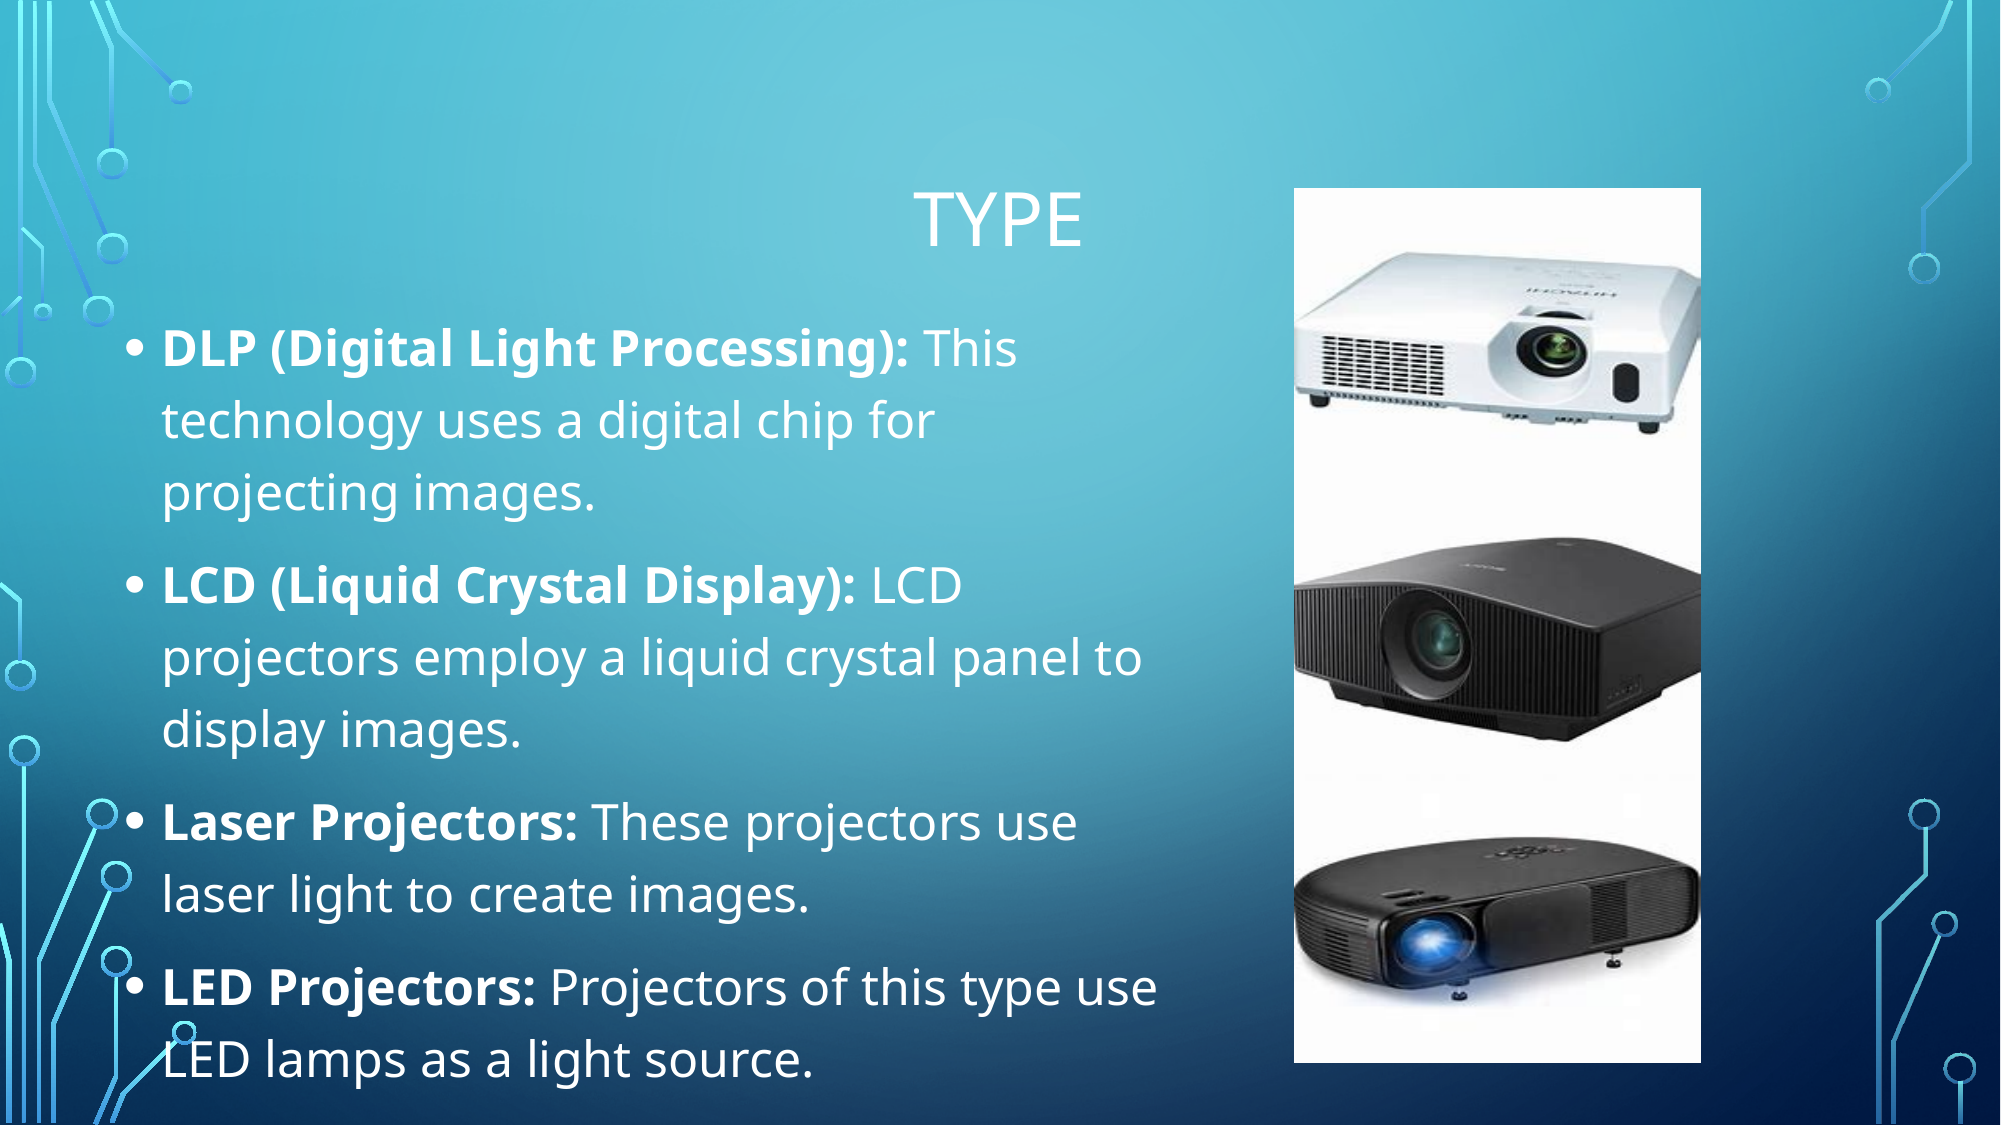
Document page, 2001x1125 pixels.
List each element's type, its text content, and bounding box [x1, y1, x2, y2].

title type [187, 101, 1813, 344]
list DLP (Digital Light Processing): This technology uses a digital chip for projecting images. LCD (Liquid Crystal Display): LCD projectors employ a liquid crystal panel to display images. Laser Projectors: These projectors use laser light to create images. LED Projectors: Projectors of this type use LED lamps as a light source. [108, 297, 1184, 1039]
picture [1294, 187, 1702, 1063]
